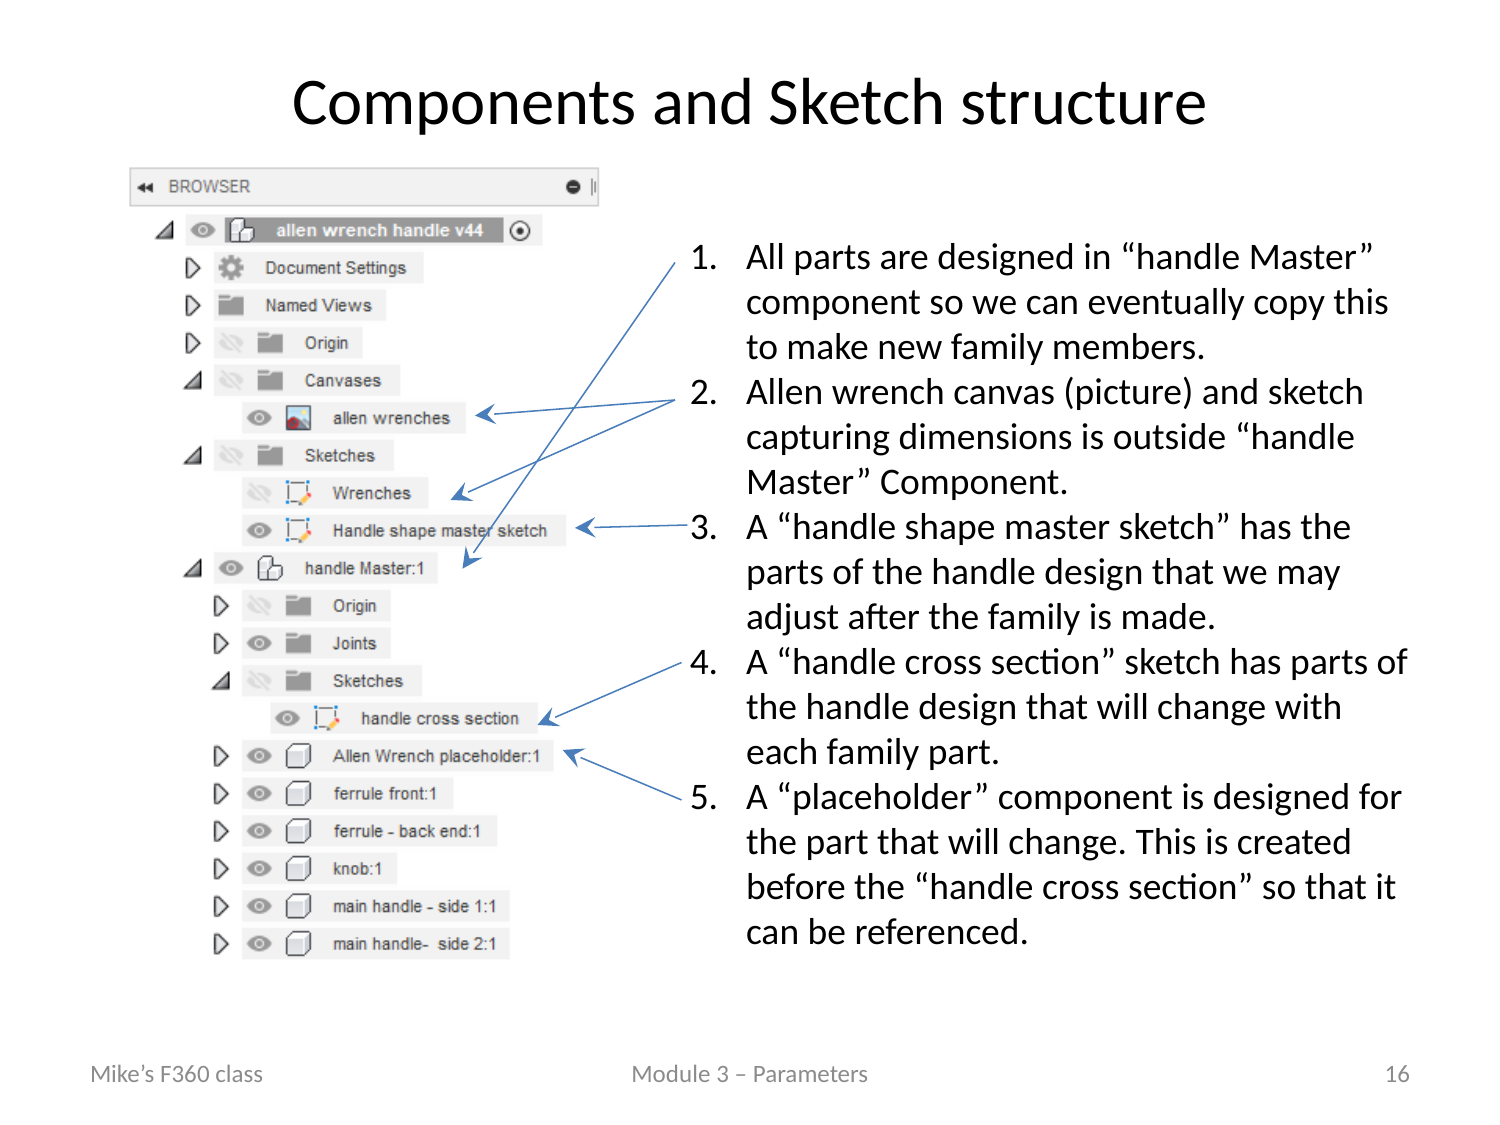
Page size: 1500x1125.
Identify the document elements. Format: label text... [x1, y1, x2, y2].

picture [124, 163, 604, 962]
text_box All parts are designed in “handle Master” component so we can eventually copy this to make new family members. Allen wrench canvas (picture) and sketch capturing dimensions is outside “handle Master” Component. A “handle shape master sketch” has the parts of the handle design that we may adjust after the family is made. A “handle cross section” sketch has parts of the handle design that will change with each family part. A “placeholder” component is designed for the part that will change. This is created before the “handle cross section” so that it can be referenced. [674, 224, 1438, 1005]
title Components and Sketch structure [75, 45, 1425, 150]
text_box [462, 262, 676, 398]
slide_number Mike’s F360 class [75, 1042, 425, 1103]
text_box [462, 508, 676, 569]
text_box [562, 749, 682, 801]
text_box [450, 399, 676, 501]
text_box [537, 662, 682, 726]
slide_number 16 [1074, 1042, 1425, 1103]
footer Module 3 – Parameters [512, 1042, 988, 1103]
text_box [574, 524, 688, 529]
